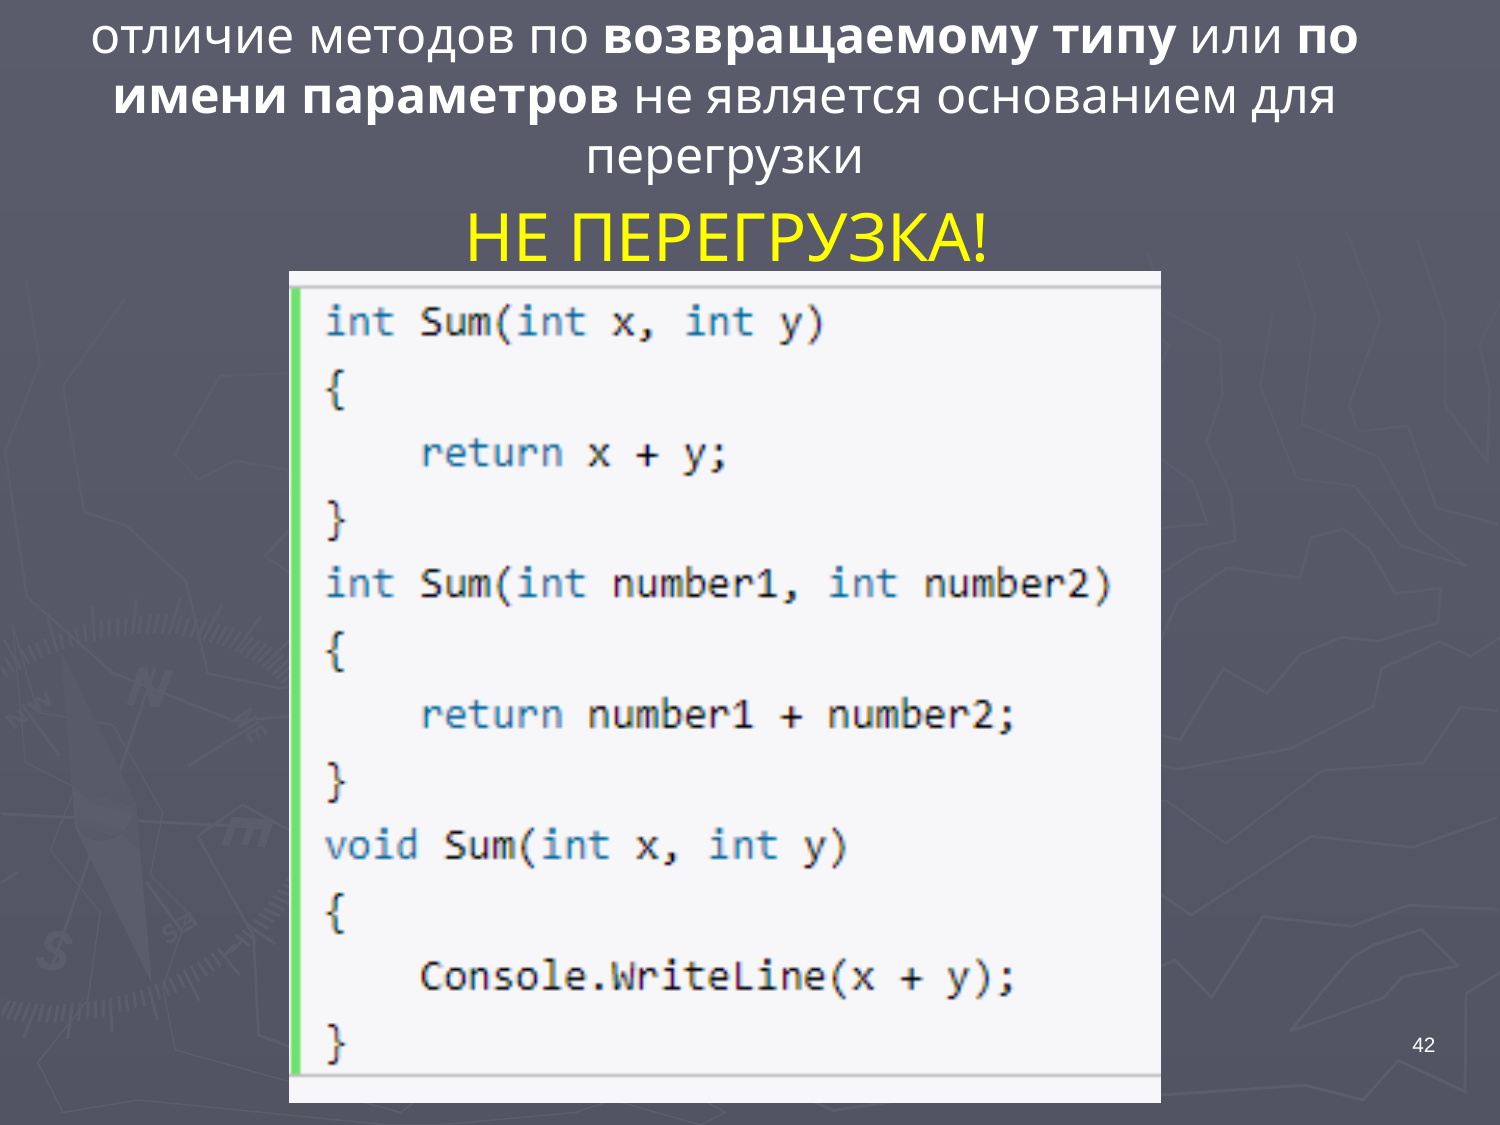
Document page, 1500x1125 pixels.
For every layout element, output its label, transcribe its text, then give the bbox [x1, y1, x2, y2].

slide_number 42 [1166, 1024, 1451, 1103]
picture [289, 271, 1162, 1103]
title отличие методов по возвращаемому типу или по имени параметров не является основанием для перегрузки [0, 0, 1451, 188]
list НЕ ПЕРЕГРУЗКА! [449, 187, 1175, 292]
